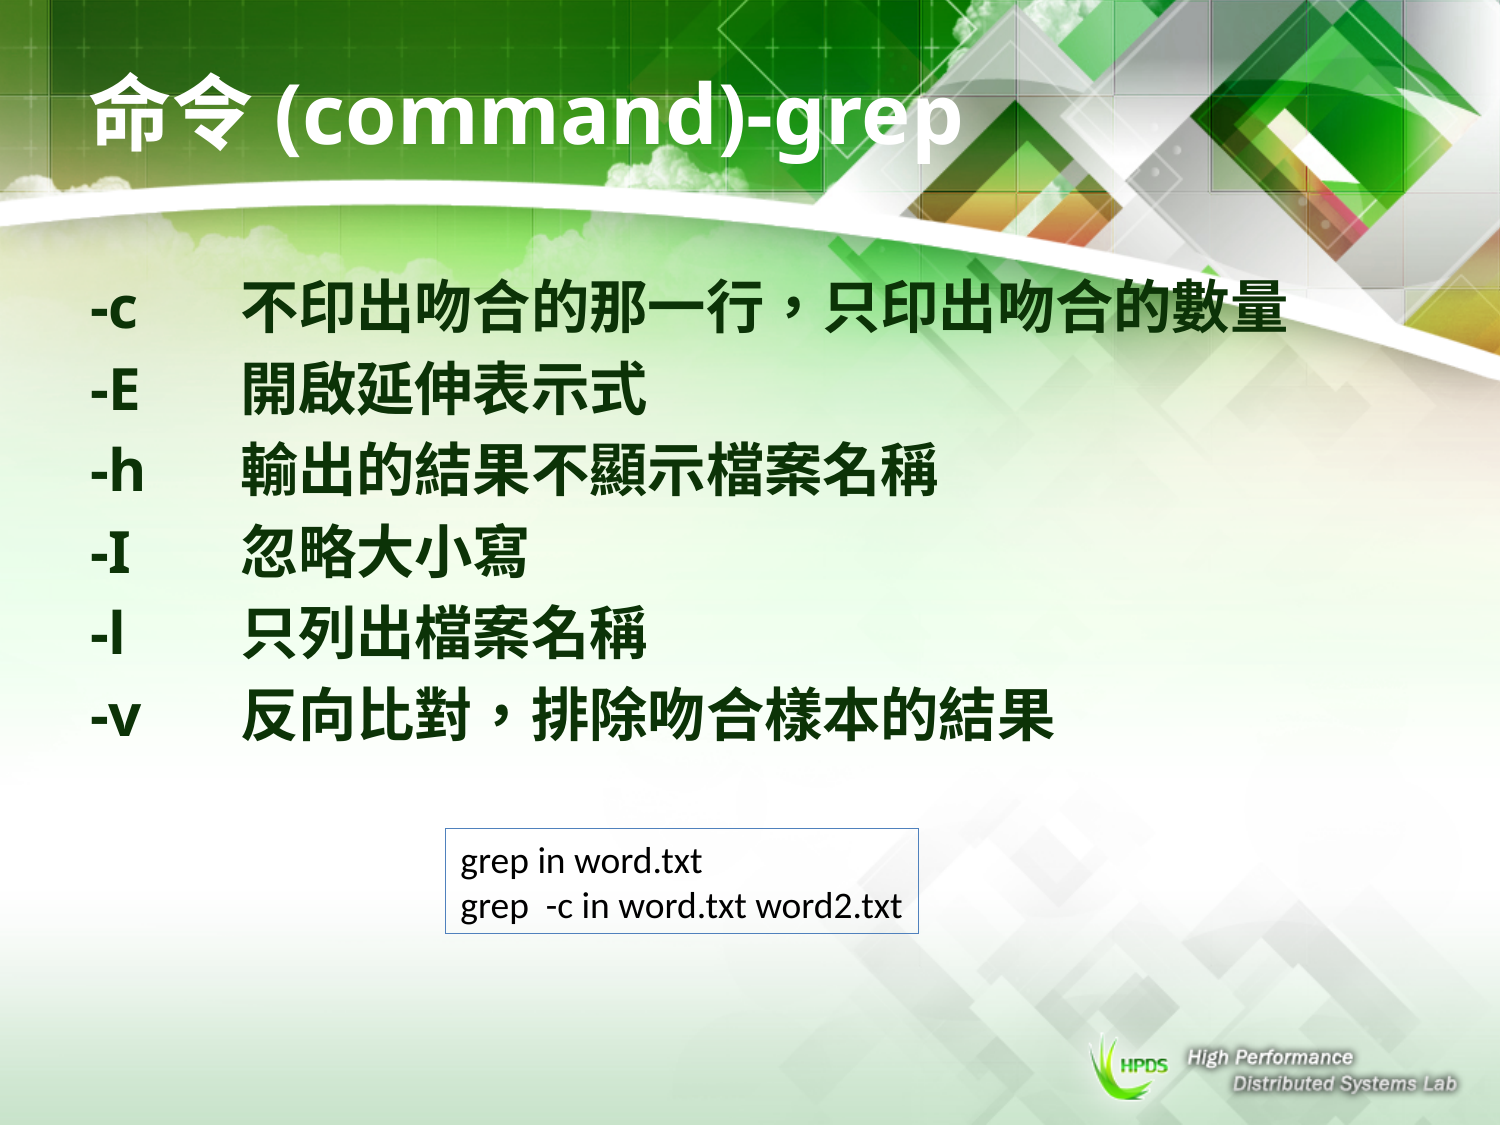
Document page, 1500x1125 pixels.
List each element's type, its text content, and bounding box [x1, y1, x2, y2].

text_box grep in word.txt grep -c in word.txt word2.txt [445, 828, 919, 934]
list -c 不印出吻合的那一行，只印出吻合的數量 -E 開啟延伸表示式 -h 輸出的結果不顯示檔案名稱 -I 忽略大小寫 -l 只列出檔案名稱 -v 反向比對，排除吻合樣本的結果 [75, 262, 1425, 1024]
picture [0, 0, 1500, 1125]
title 命令(command)-grep [73, 19, 1424, 204]
